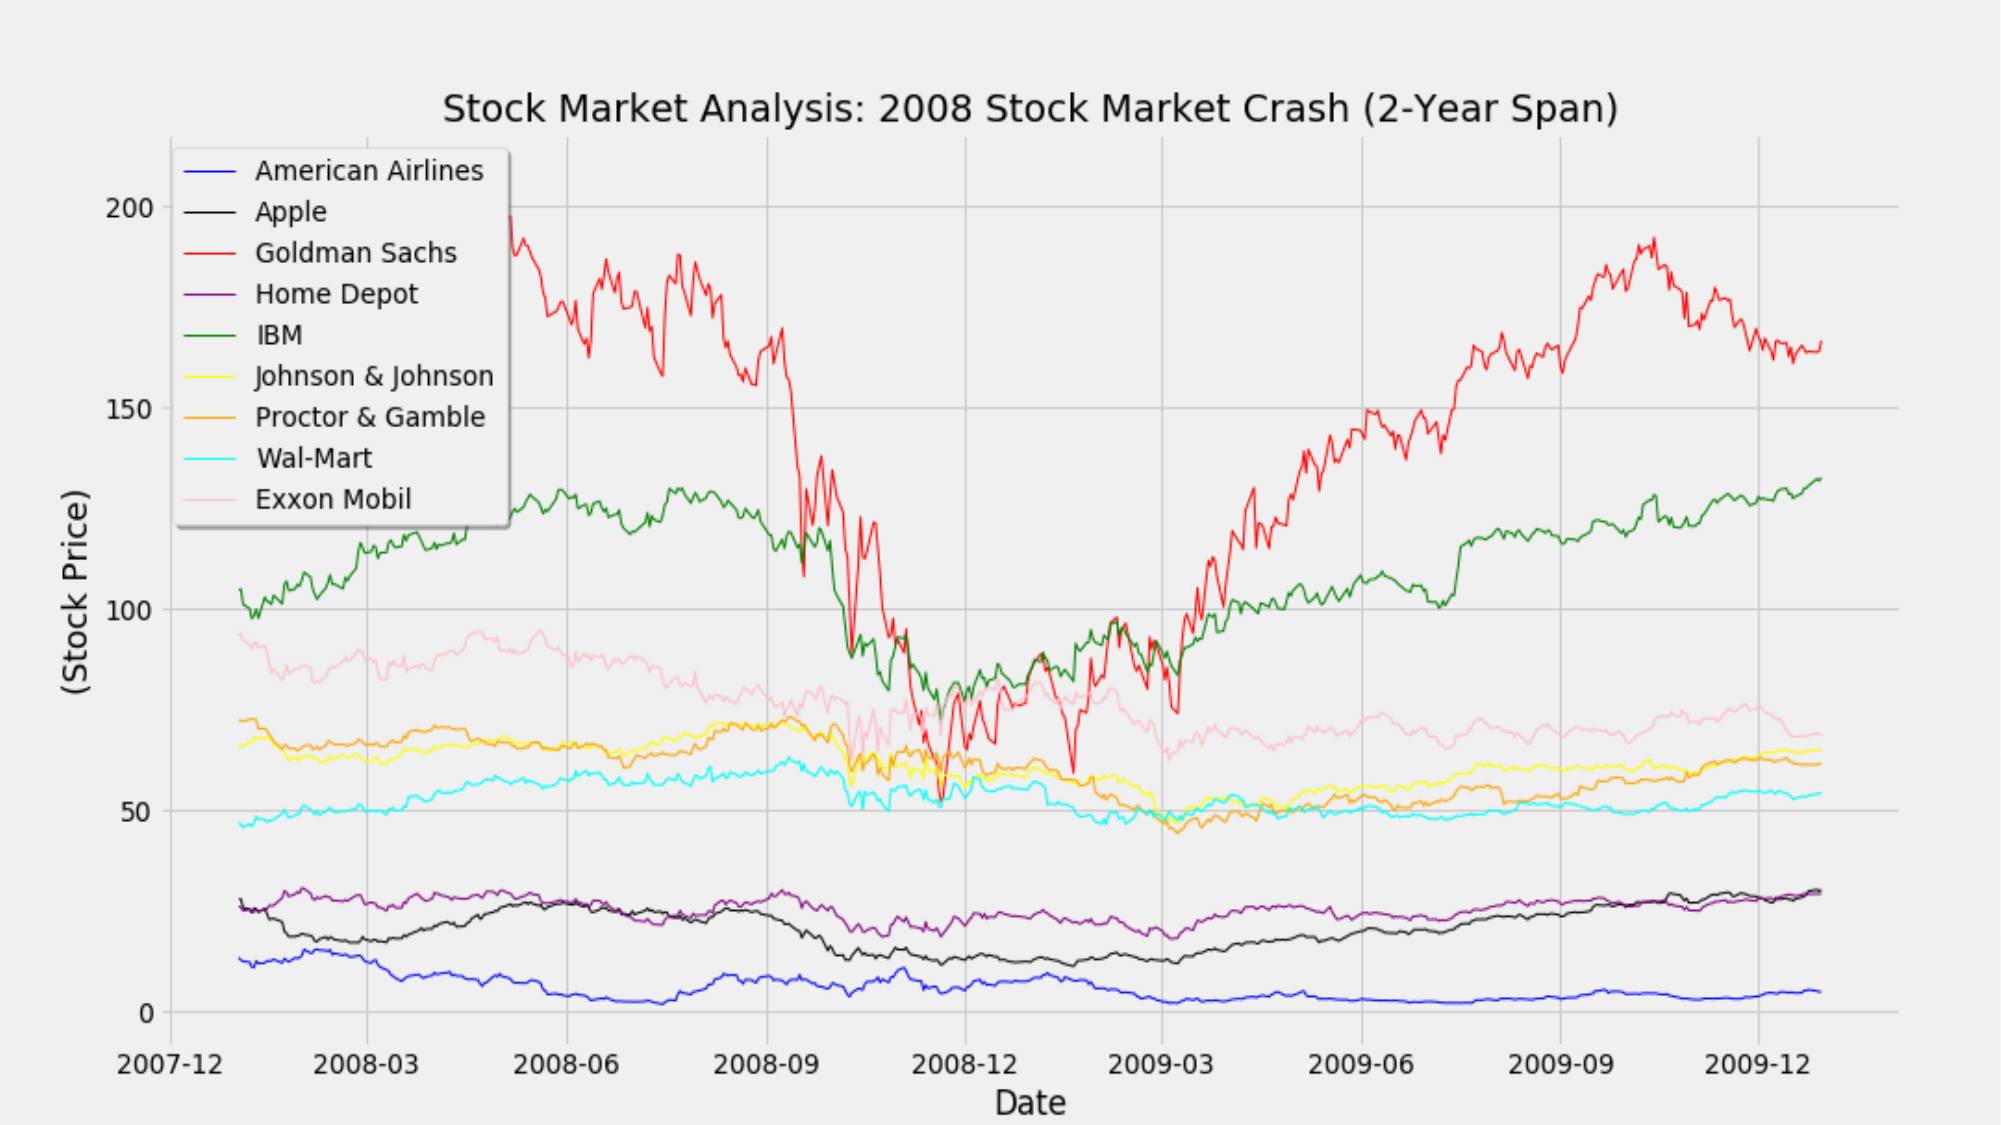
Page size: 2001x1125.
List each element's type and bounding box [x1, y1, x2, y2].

list [0, 0, 2000, 1125]
